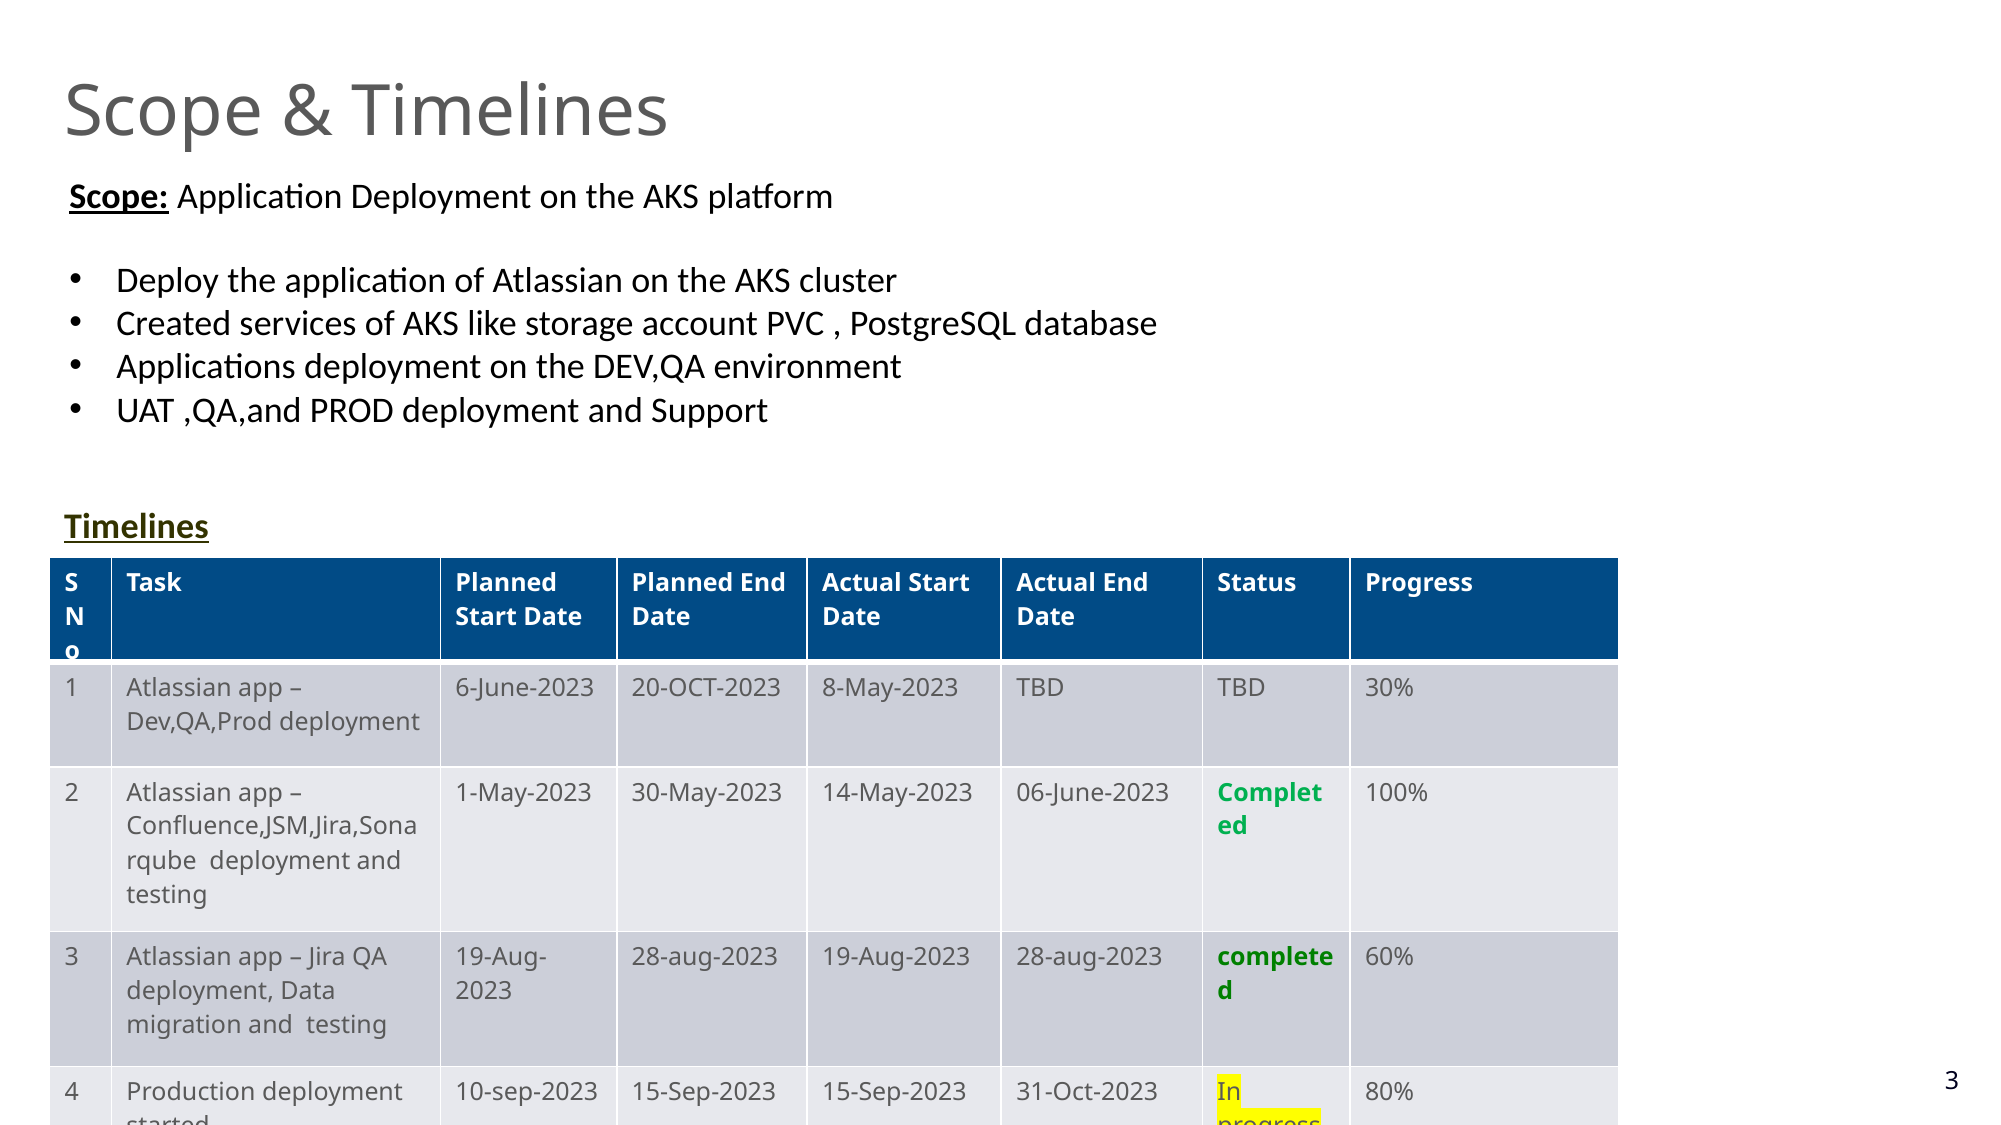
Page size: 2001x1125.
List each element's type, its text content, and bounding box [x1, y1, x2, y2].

table_cell 19-Aug-2023 [808, 932, 1000, 1066]
table_cell 28-aug-2023 [618, 932, 806, 1066]
text_box Scope: Application Deployment on the AKS platform Deploy the application of Atlassian on the AKS cluster Created services of AKS like storage account PVC , PostgreSQL database Applications deployment on the DEV,QA environment UAT ,QA,and PROD deployment and Support [49, 162, 1906, 485]
table_cell 100% [1351, 768, 1618, 931]
table_cell 1 [50, 665, 111, 766]
table_cell 28-aug-2023 [1002, 932, 1202, 1066]
table_cell 30-May-2023 [618, 768, 806, 931]
table_header Actual Start Date [808, 558, 1000, 659]
table_cell Completed [1203, 768, 1349, 931]
table_cell 4 [50, 1067, 111, 1125]
table_cell 10-sep-2023 [441, 1067, 616, 1125]
table_cell 14-May-2023 [808, 768, 1000, 931]
table_cell Atlassian app – Dev,QA,Prod deployment [112, 665, 440, 766]
table_header Task [112, 558, 440, 659]
table_header Actual End Date [1002, 558, 1202, 659]
table_cell 06-June-2023 [1002, 768, 1202, 931]
table_cell 80% [1351, 1067, 1618, 1125]
table_cell 8-May-2023 [808, 665, 1000, 766]
table_cell Production deployment started [112, 1067, 440, 1125]
table_header S No [50, 558, 111, 659]
table_cell Atlassian app – Jira QA deployment, Data migration and testing [112, 932, 440, 1066]
table_header Planned Start Date [441, 558, 616, 659]
table_cell Atlassian app –Confluence,JSM,Jira,Sonarqube deployment and testing [112, 768, 440, 931]
table_cell TBD [1203, 665, 1349, 766]
table_cell 30% [1351, 665, 1618, 766]
table_cell 3 [50, 932, 111, 1066]
text_box Timelines [49, 495, 380, 554]
table_cell 15-Sep-2023 [618, 1067, 806, 1125]
table_header Planned End Date [618, 558, 806, 659]
table_cell 2 [50, 768, 111, 931]
table_cell 19-Aug-2023 [441, 932, 616, 1066]
table_cell completed [1203, 932, 1349, 1066]
table_header Progress [1351, 558, 1618, 659]
table_cell 6-June-2023 [441, 665, 616, 766]
table_cell 60% [1351, 932, 1618, 1066]
table_cell 1-May-2023 [441, 768, 616, 931]
table_cell 20-OCT-2023 [618, 665, 806, 766]
table_cell 31-Oct-2023 [1002, 1067, 1202, 1125]
table_header Status [1203, 558, 1349, 659]
text_box Scope & Timelines [49, 62, 1836, 163]
table_cell 15-Sep-2023 [808, 1067, 1000, 1125]
table_cell In progress [1203, 1067, 1349, 1125]
table_cell TBD [1002, 665, 1202, 766]
